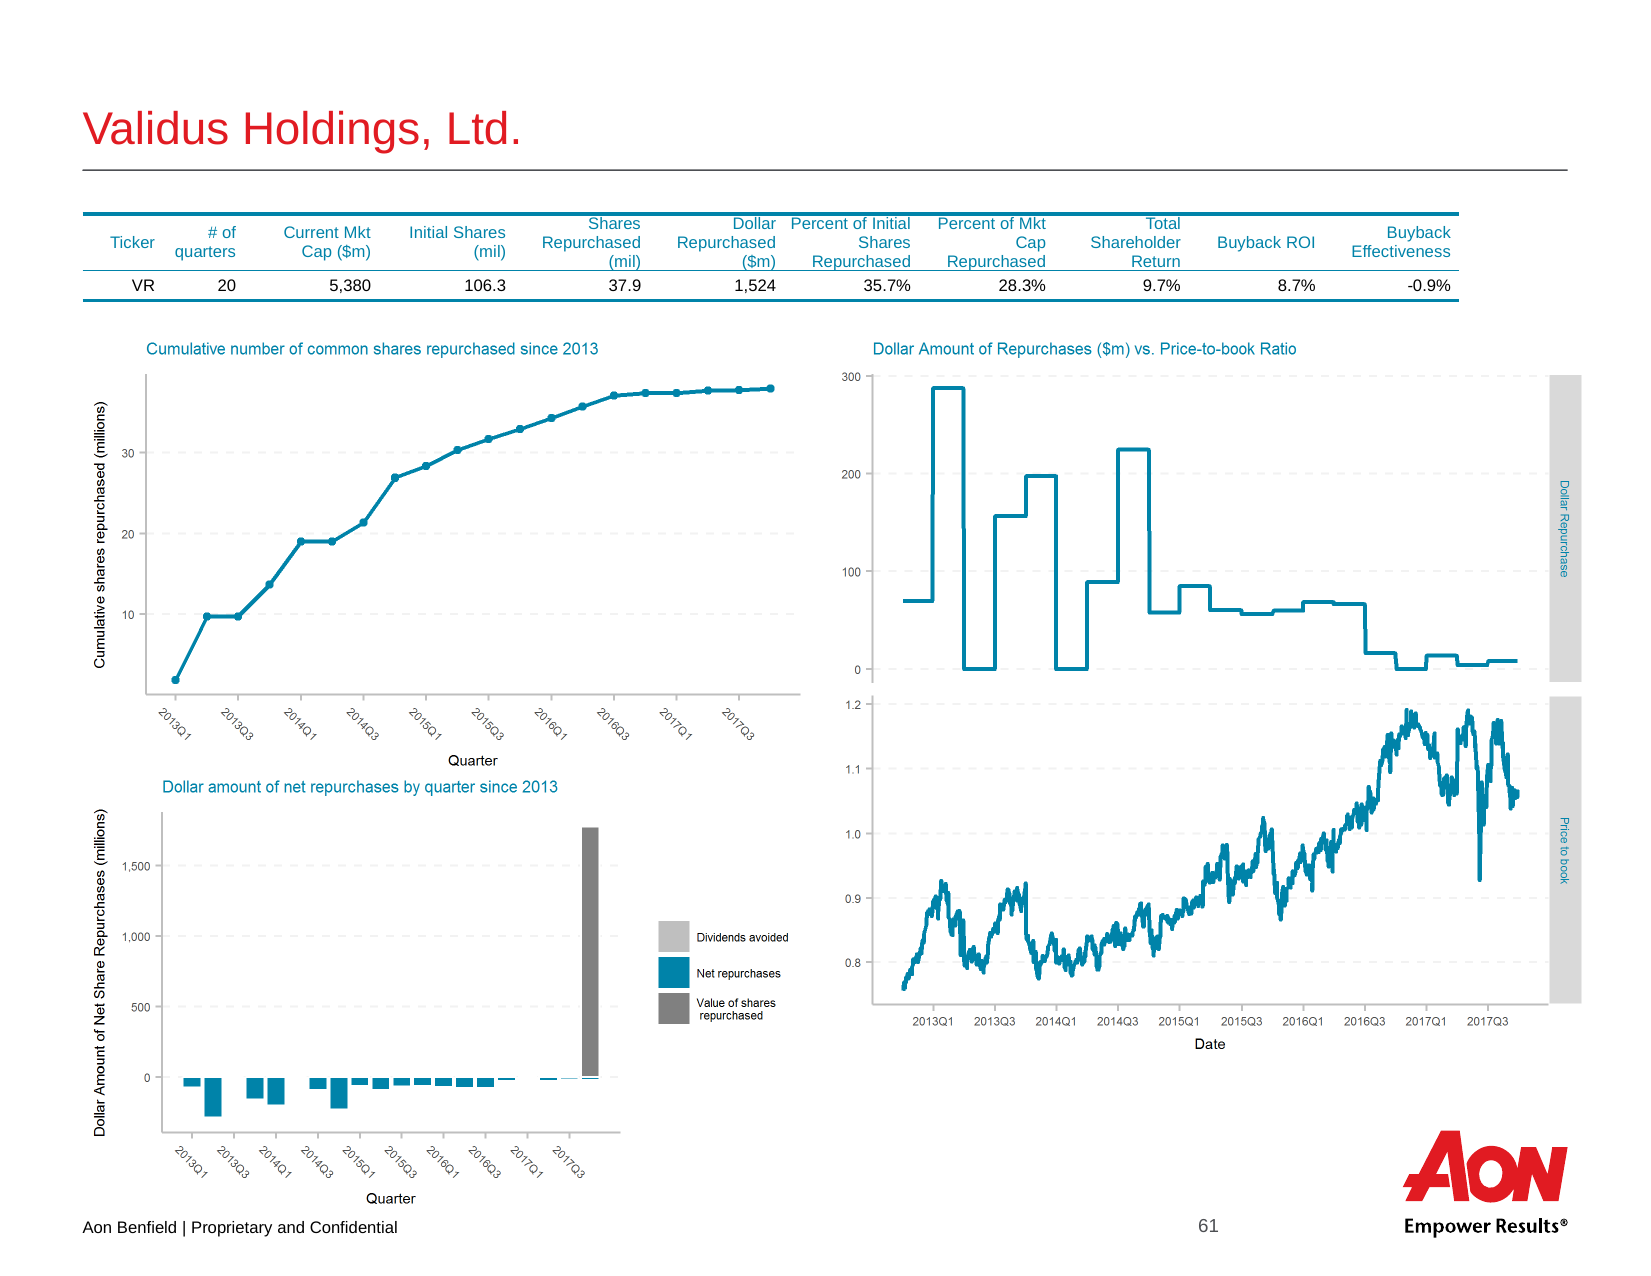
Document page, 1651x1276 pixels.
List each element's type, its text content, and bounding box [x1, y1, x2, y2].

table_header Total Shareholder Return [1054, 216, 1189, 270]
table_cell 37.9 [514, 271, 649, 299]
table_header Percent of Mkt Cap Repurchased [919, 216, 1054, 270]
table_header Current Mkt Cap ($m) [244, 216, 379, 270]
table_header Dollar Repurchased ($m) [649, 216, 784, 270]
table_header Ticker [83, 216, 163, 270]
title Validus Holdings, Ltd. [82, 74, 1571, 154]
picture [80, 329, 814, 1217]
table_cell -0.9% [1324, 271, 1459, 299]
table_header Percent of Initial Shares Repurchased [784, 216, 919, 270]
table_cell 9.7% [1054, 271, 1189, 299]
table_header Shares Repurchased (mil) [514, 216, 649, 270]
table_cell 20 [163, 271, 244, 299]
table_cell 35.7% [784, 271, 919, 299]
table_header Buyback Effectiveness [1324, 216, 1459, 270]
picture [829, 329, 1595, 1061]
table_cell 5,380 [244, 271, 379, 299]
table_cell VR [83, 271, 163, 299]
table_header # of quarters [163, 216, 244, 270]
table_header Initial Shares (mil) [379, 216, 514, 270]
table_cell 8.7% [1189, 271, 1324, 299]
table_cell 106.3 [379, 271, 514, 299]
table_cell 28.3% [919, 271, 1054, 299]
table_header Buyback ROI [1189, 216, 1324, 270]
table_cell 1,524 [649, 271, 784, 299]
